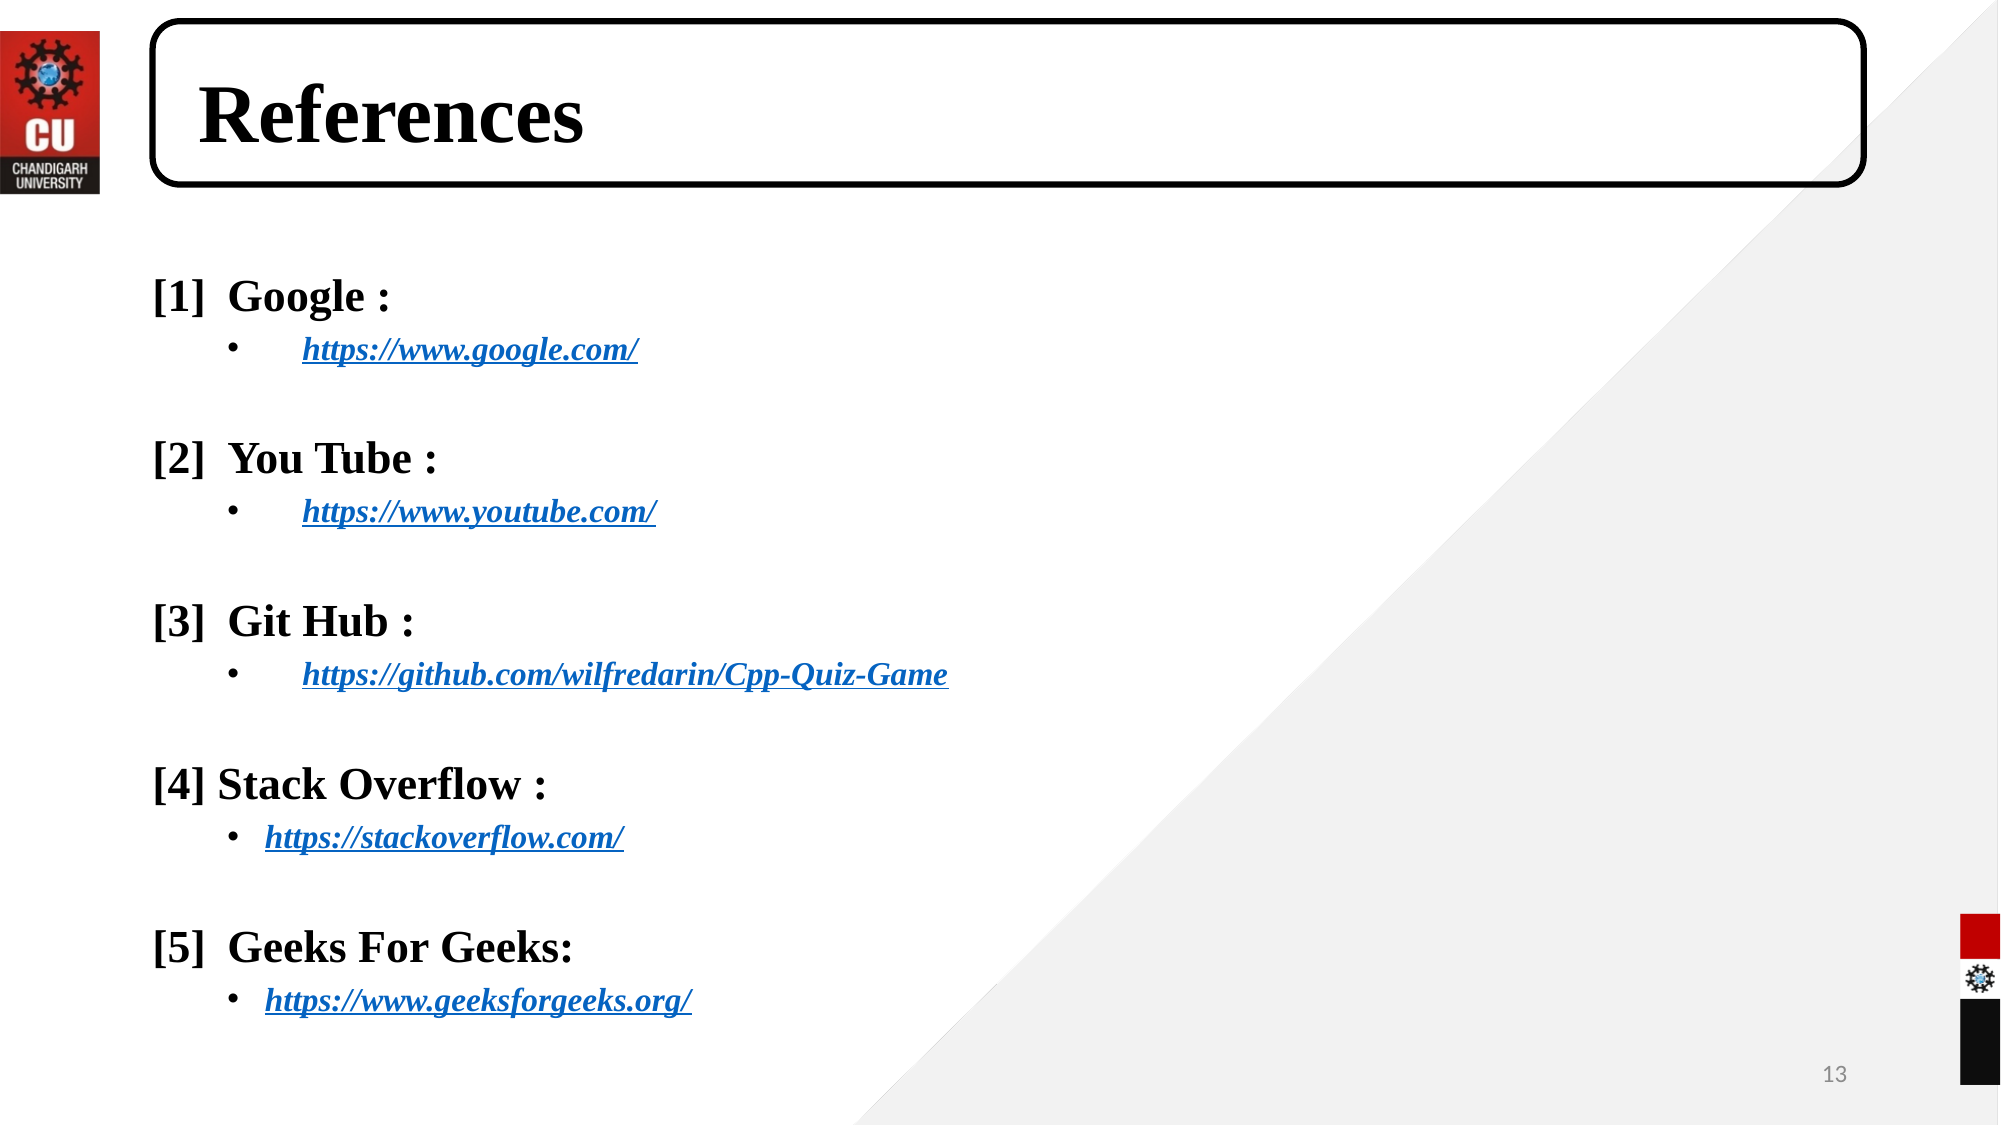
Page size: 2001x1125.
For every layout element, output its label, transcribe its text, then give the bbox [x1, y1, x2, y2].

slide_number 13 [1412, 1042, 1863, 1103]
list [1] Google : https://www.google.com/ [2] You Tube : https://www.youtube.com/ [3] Git Hub : https://github.com/wilfredarin/Cpp-Quiz-Game [4] Stack Overflow : https://stackoverflow.com/ [5] Geeks For Geeks: https://www.geeksforgeeks.org/ [137, 264, 1863, 1073]
picture [0, 0, 2001, 1125]
title References [160, 4, 1885, 222]
text_box [151, 20, 1865, 186]
